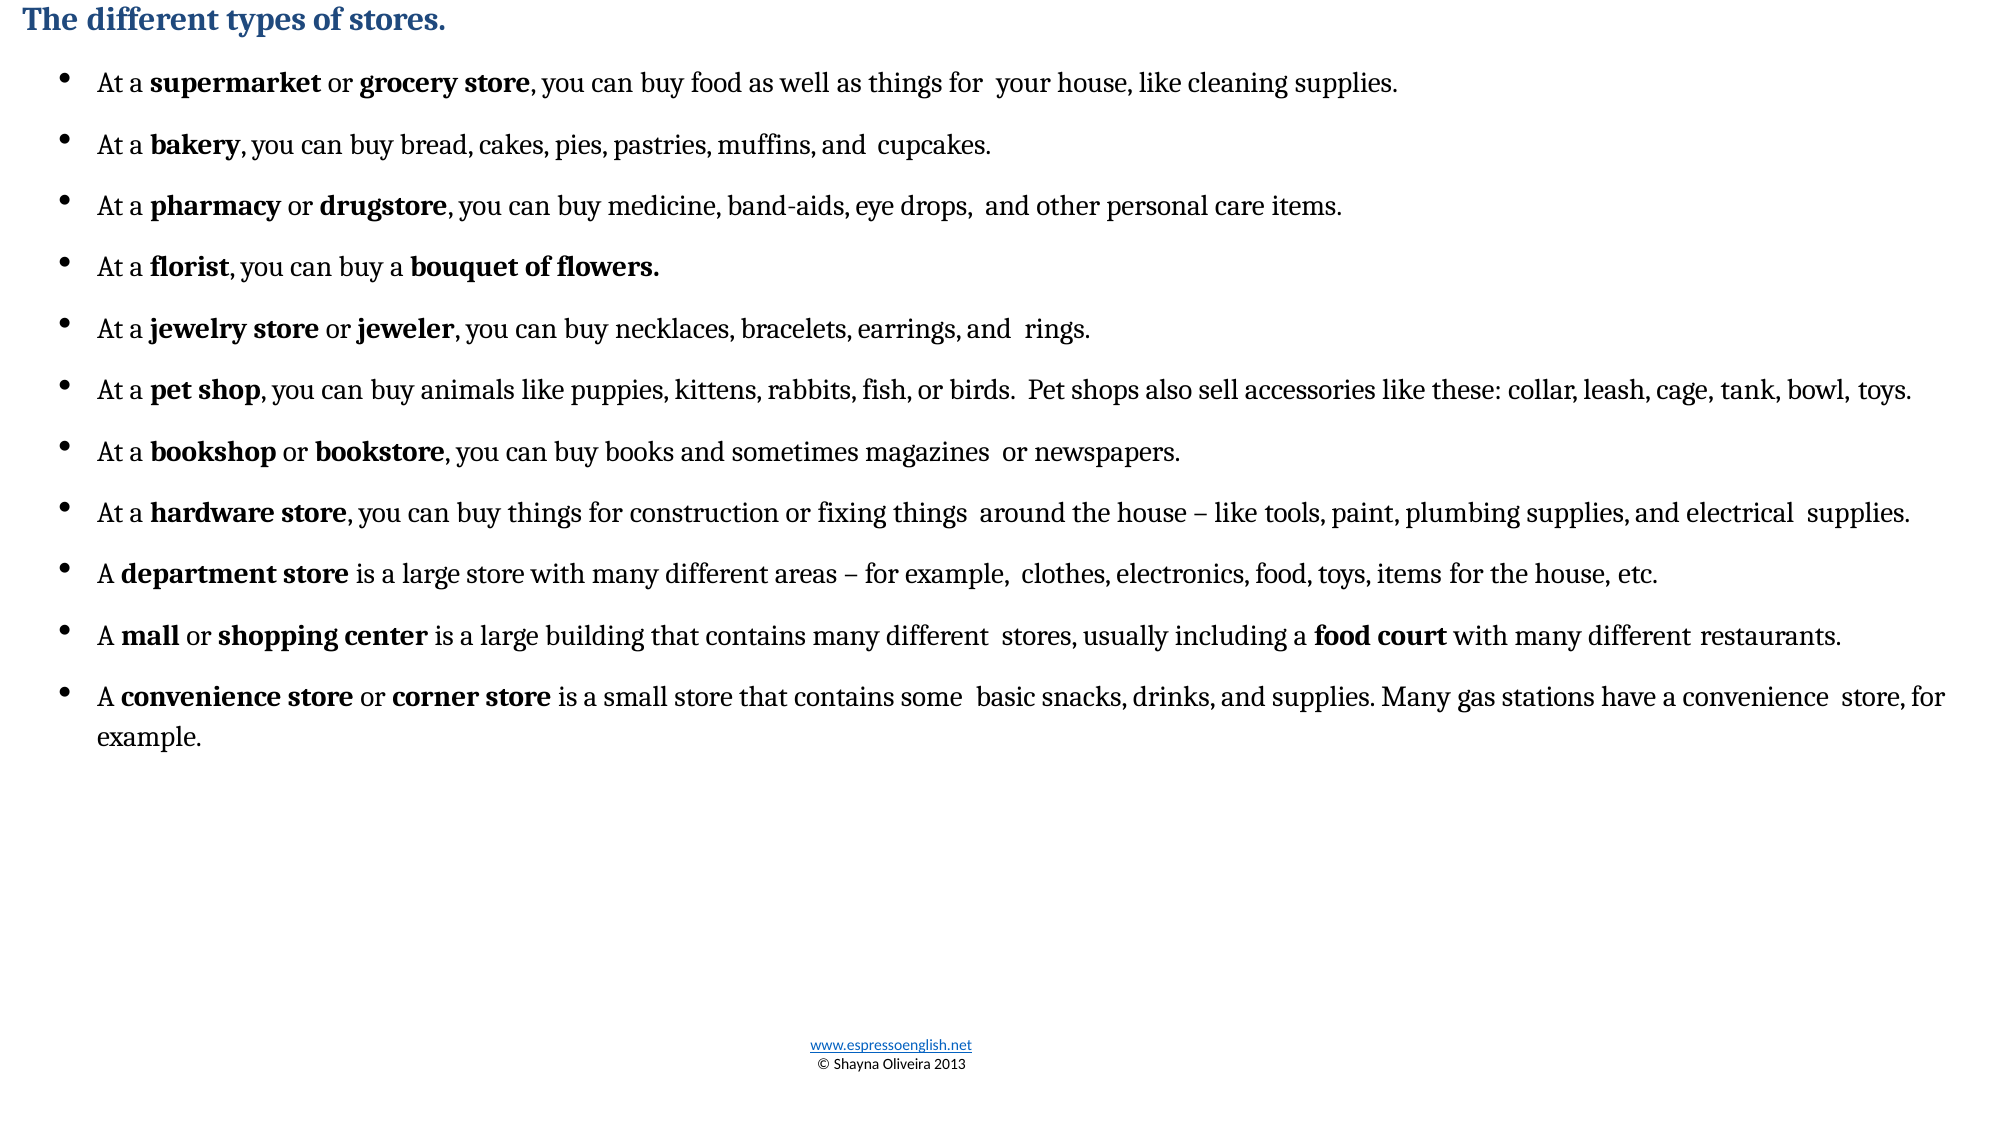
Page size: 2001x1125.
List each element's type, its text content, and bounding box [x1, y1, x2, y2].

text_box The different types of stores. At a supermarket or grocery store, you can buy food as well as things for your house, like cleaning supplies. At a bakery, you can buy bread, cakes, pies, pastries, muffins, and cupcakes. At a pharmacy or drugstore, you can buy medicine, band-aids, eye drops, and other personal care items. At a florist, you can buy a bouquet of flowers. At a jewelry store or jeweler, you can buy necklaces, bracelets, earrings, and rings. At a pet shop, you can buy animals like puppies, kittens, rabbits, fish, or birds. Pet shops also sell accessories like these: collar, leash, cage, tank, bowl, toys. At a bookshop or bookstore, you can buy books and sometimes magazines or newspapers. At a hardware store, you can buy things for construction or fixing things around the house – like tools, paint, plumbing supplies, and electrical supplies. A department store is a large store with many different areas – for example, clothes, electronics, food, toys, items for the house, etc. A mall or shopping center is a large building that contains many different stores, usually including a food court with many different restaurants. A convenience store or corner store is a small store that contains some basic snacks, drinks, and supplies. Many gas stations have a convenience store, for example. [20, 0, 2000, 876]
footer www.espressoenglish.net © Shayna Oliveira 2013 [809, 1037, 1192, 1125]
